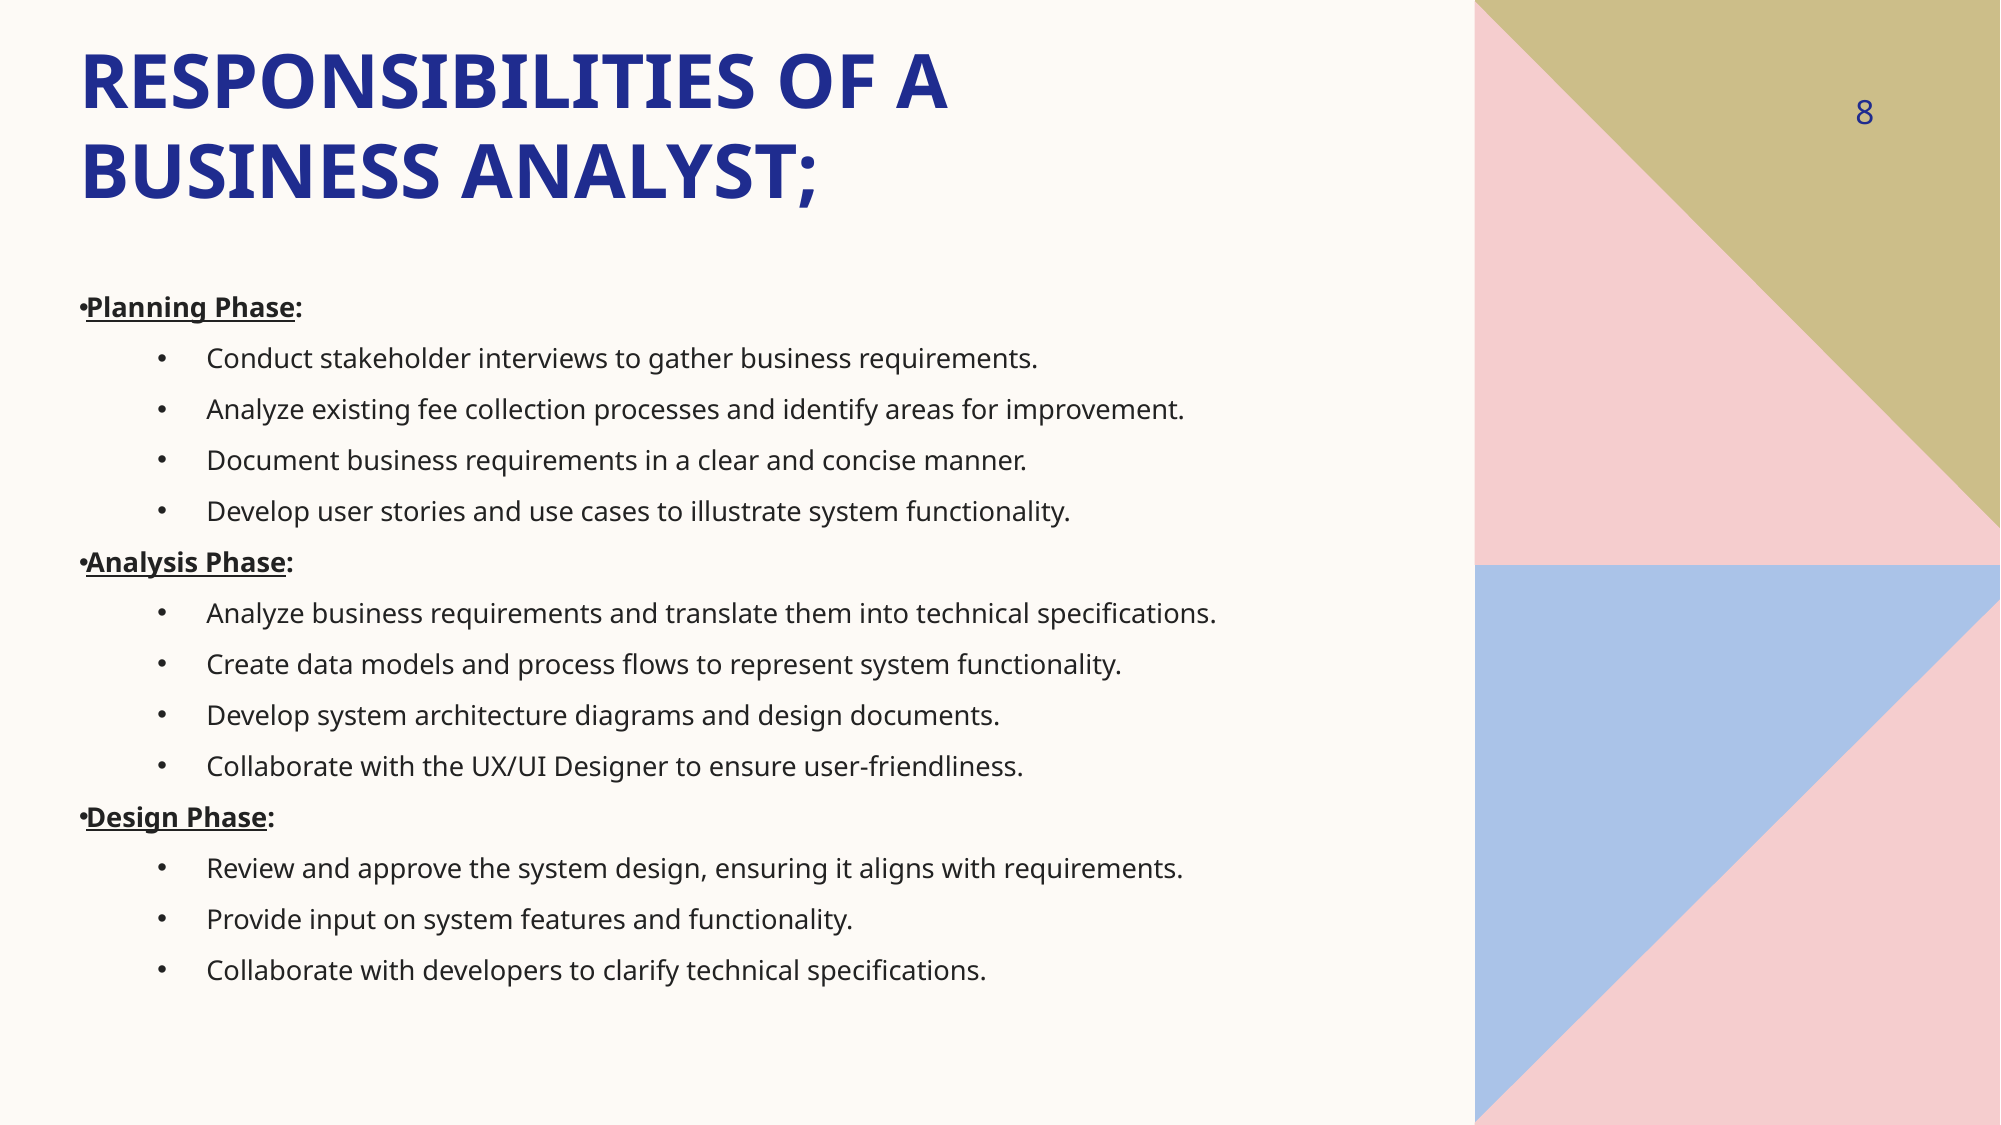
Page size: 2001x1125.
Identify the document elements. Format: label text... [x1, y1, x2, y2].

list Planning Phase: Conduct stakeholder interviews to gather business requirements. Analyze existing fee collection processes and identify areas for improvement. Document business requirements in a clear and concise manner. Develop user stories and use cases to illustrate system functionality. Analysis Phase: Analyze business requirements and translate them into technical specifications. Create data models and process flows to represent system functionality. Develop system architecture diagrams and design documents. Collaborate with the UX/UI Designer to ensure user-friendliness. Design Phase: Review and approve the system design, ensuring it aligns with requirements. Provide input on system features and functionality. Collaborate with developers to clarify technical specifications. [64, 290, 1429, 988]
slide_number 8 [1712, 75, 1875, 153]
title Responsibilities of a business analyst; [64, 13, 1344, 214]
